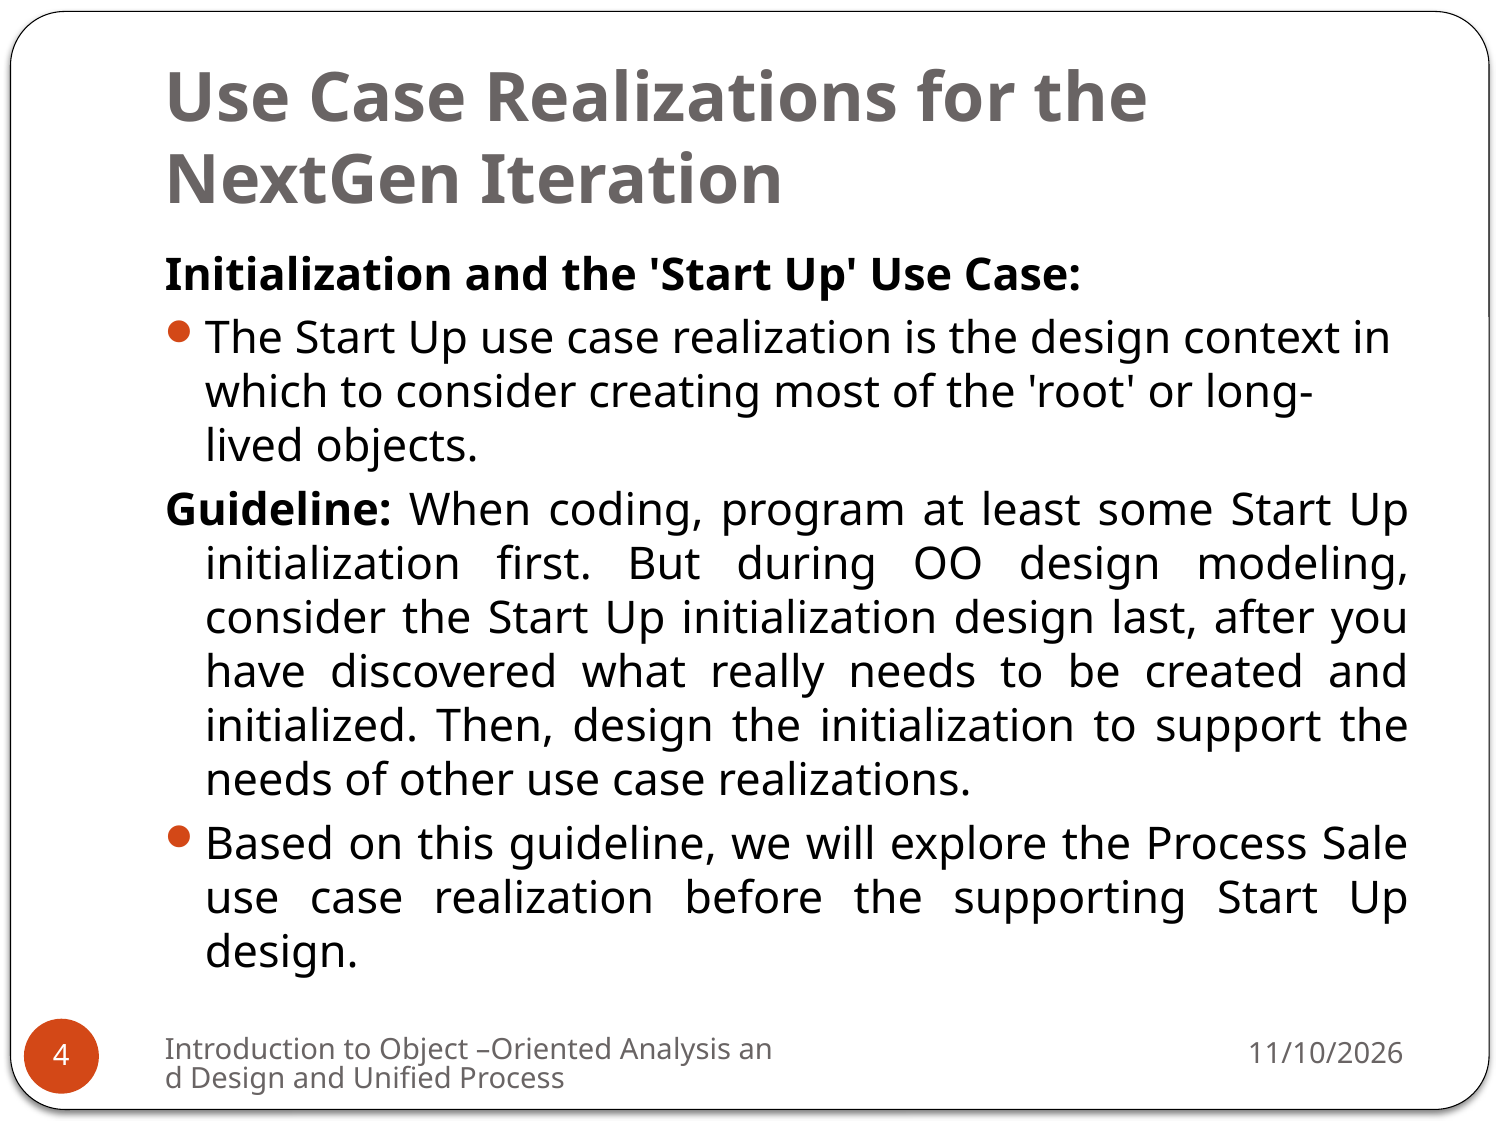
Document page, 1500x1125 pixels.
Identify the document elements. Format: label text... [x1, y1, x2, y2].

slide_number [1012, 1015, 1419, 1094]
footer Introduction to Object –Oriented Analysis and Design and Unified Process [150, 1012, 800, 1088]
title Use Case Realizations for the NextGen Iteration [150, 45, 1425, 233]
slide_number 4 [23, 1018, 99, 1094]
list Initialization and the 'Start Up' Use Case: The Start Up use case realization is the design context in which to consider creating most of the 'root' or long-lived objects. Guideline: When coding, program at least some Start Up initialization first. But during OO design modeling, consider the Start Up initialization design last, after you have discovered what really needs to be created and initialized. Then, design the initialization to support the needs of other use case realizations. Based on this guideline, we will explore the Process Sale use case realization before the supporting Start Up design. [150, 237, 1425, 988]
